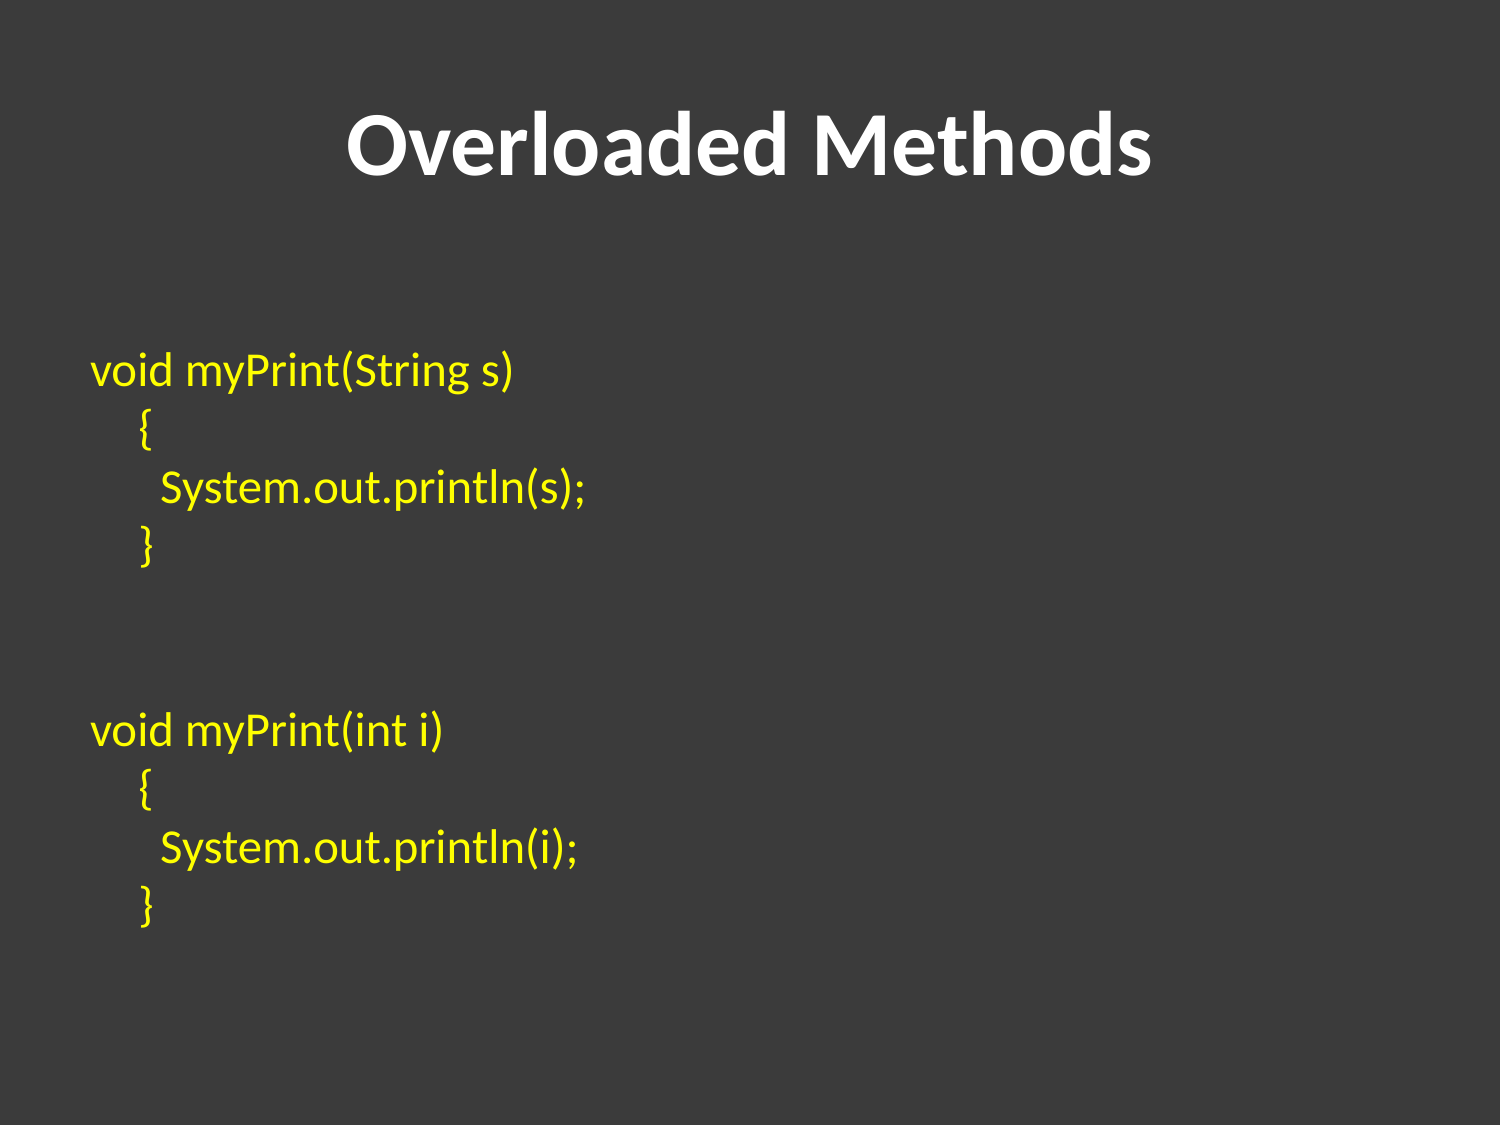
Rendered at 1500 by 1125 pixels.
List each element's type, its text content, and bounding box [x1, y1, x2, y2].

title Overloaded Methods [75, 45, 1425, 233]
list void myPrint(String s) { System.out.println(s); } void myPrint(int i) { System.out.println(i); } [75, 262, 1425, 1005]
